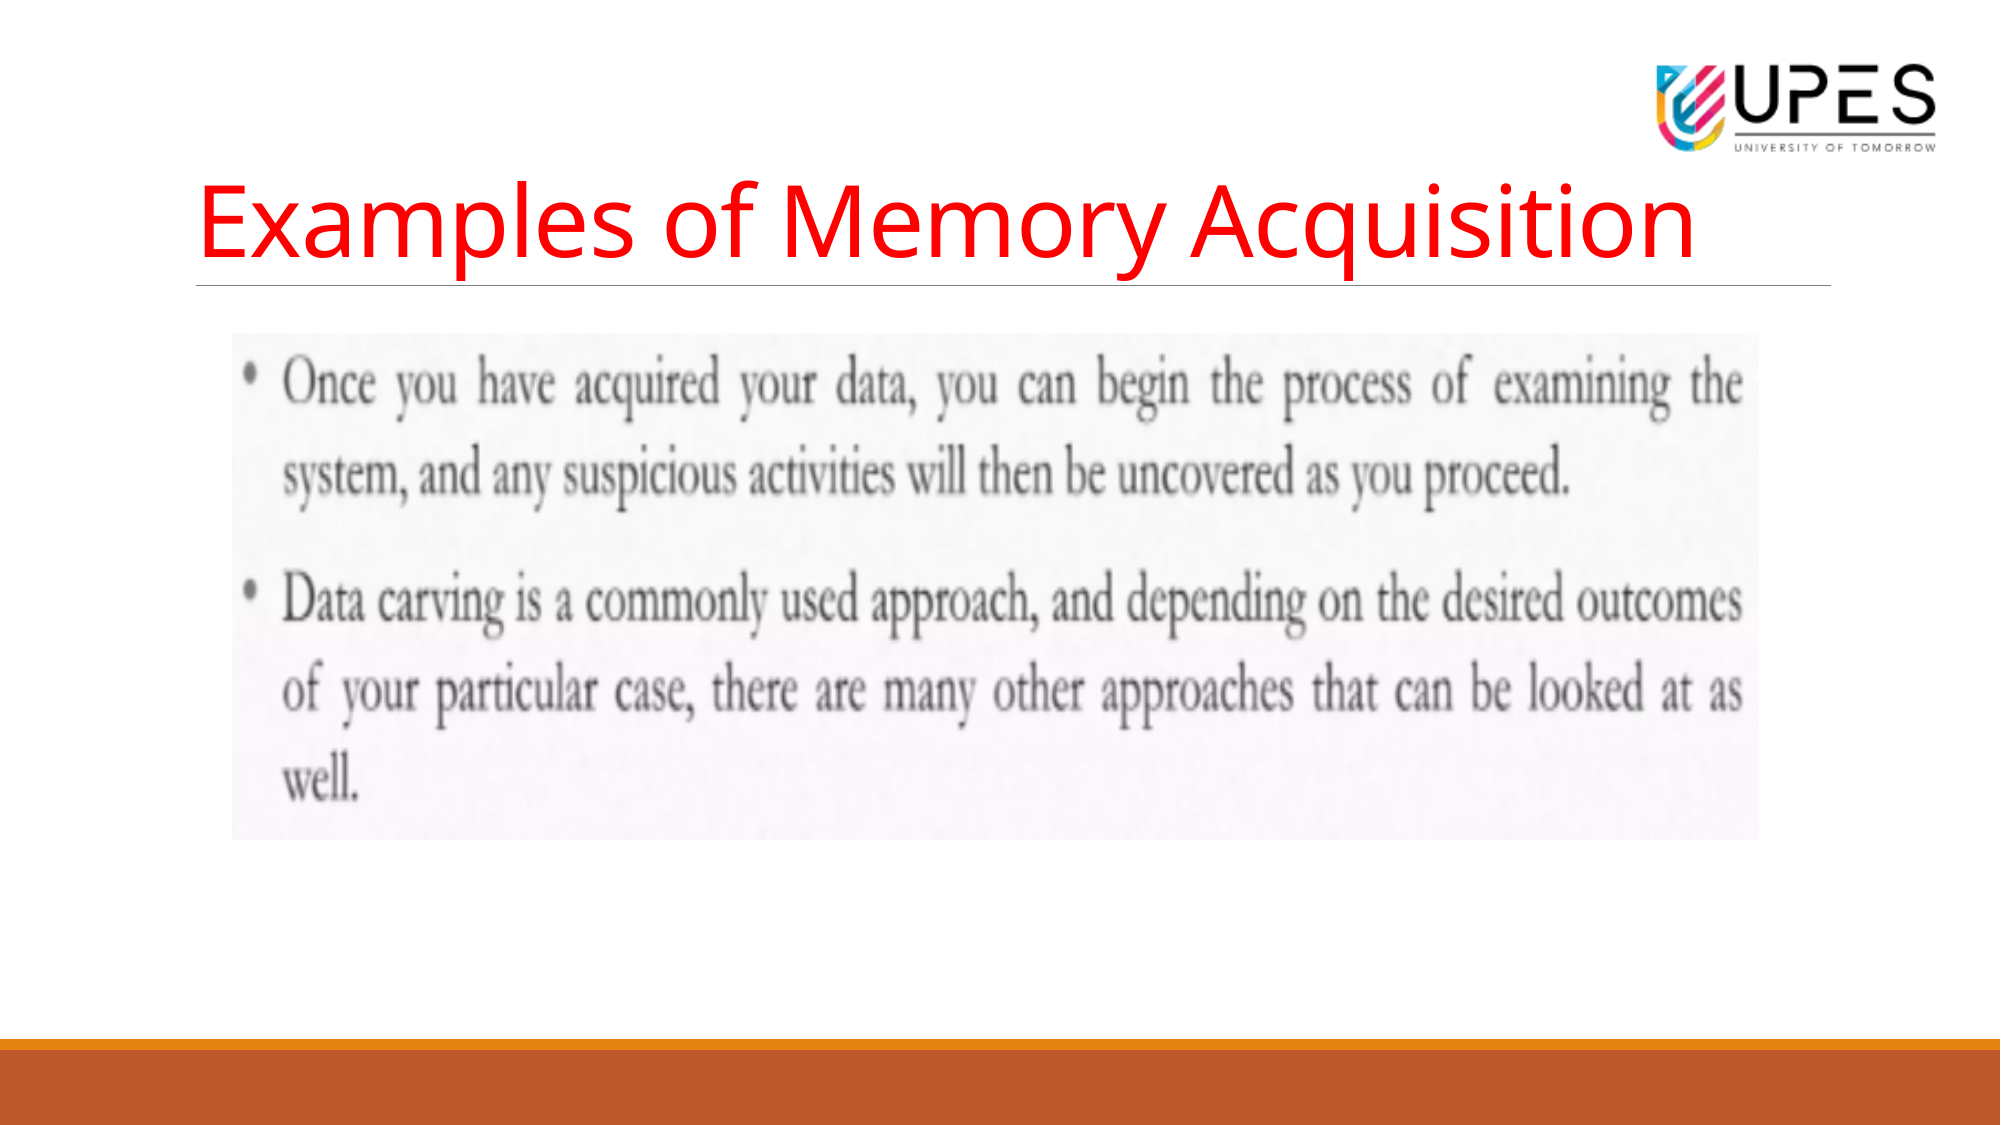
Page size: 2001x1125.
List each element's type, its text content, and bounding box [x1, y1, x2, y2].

title Examples of Memory Acquisition [180, 47, 1830, 285]
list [231, 332, 1759, 841]
picture [1628, 46, 1963, 167]
